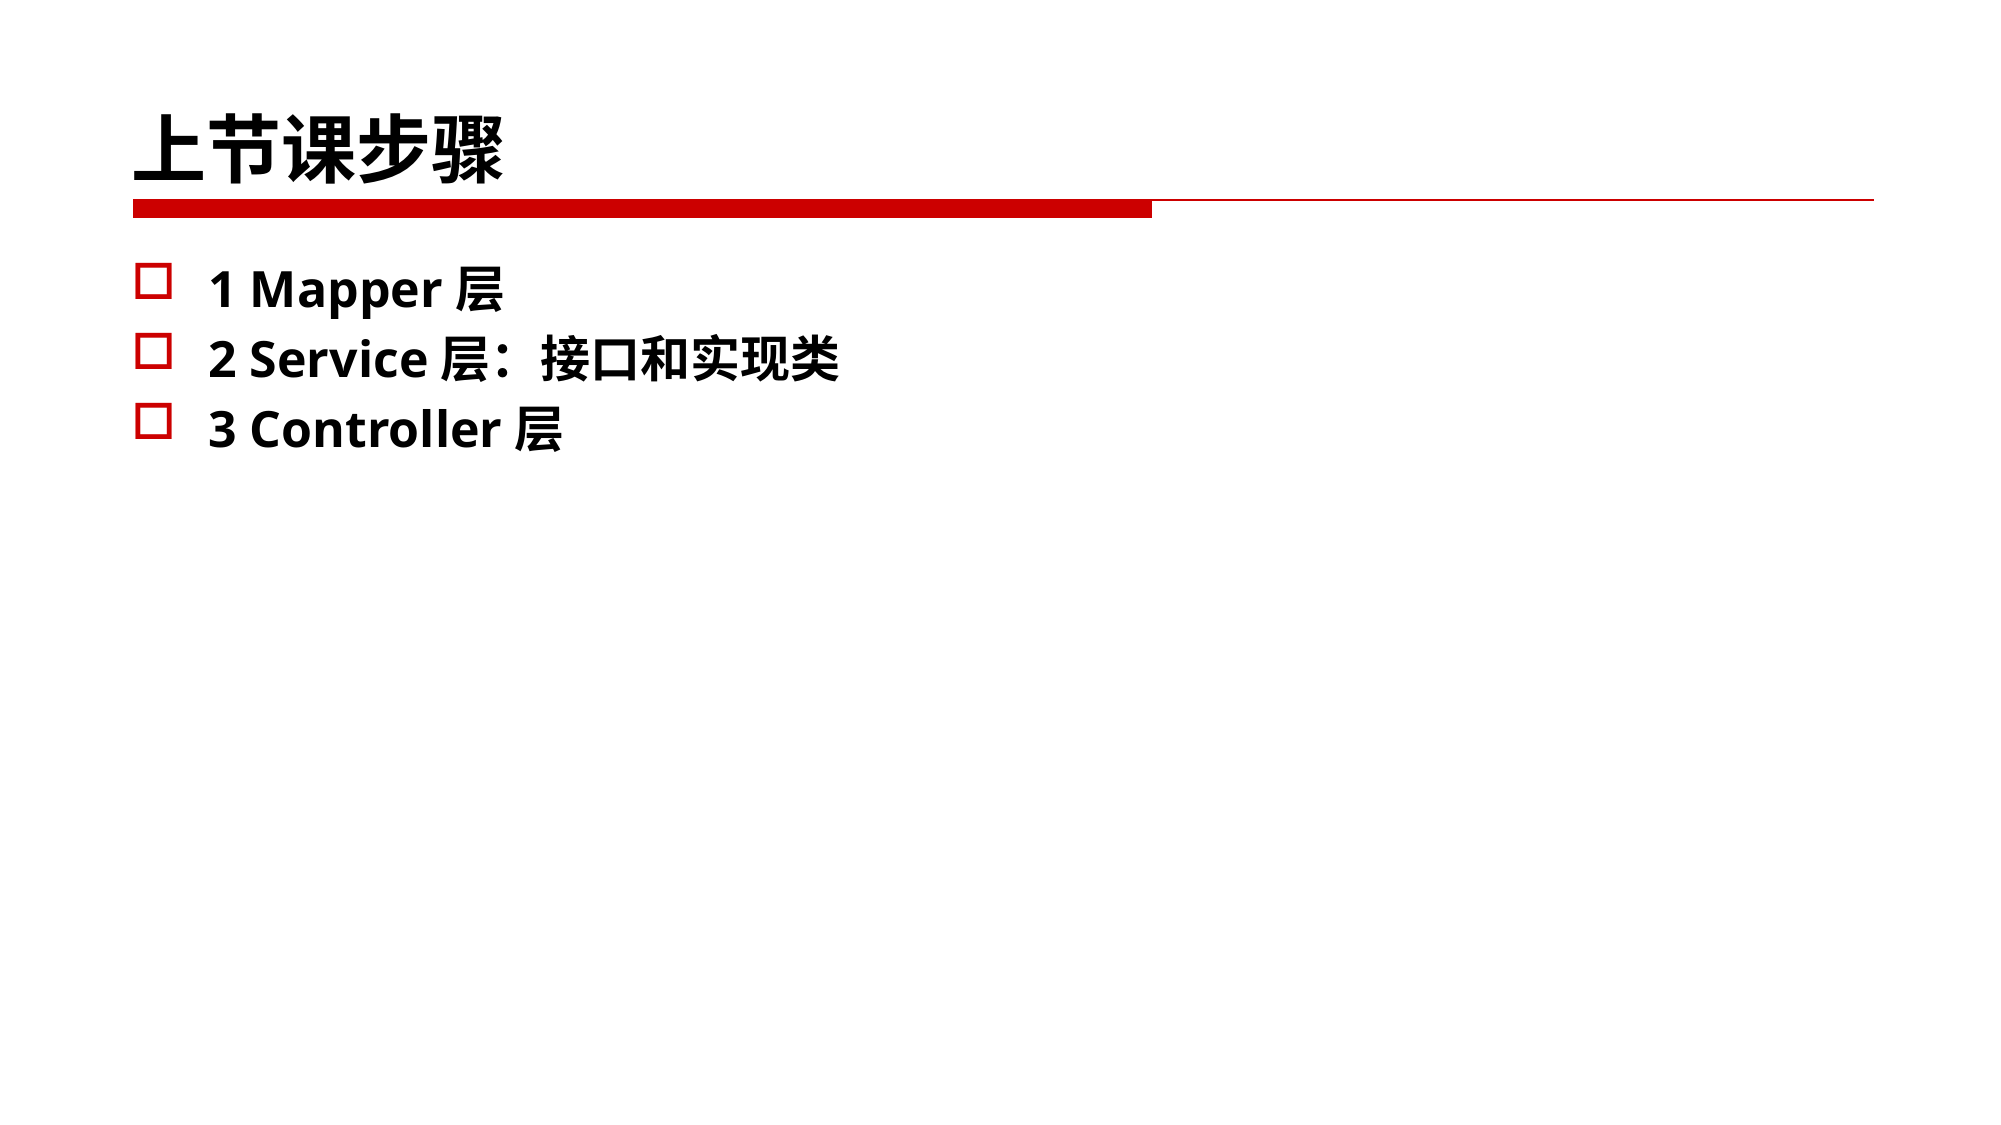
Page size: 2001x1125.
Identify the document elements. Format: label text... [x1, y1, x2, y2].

list 1 Mapper层 2 Service层：接口和实现类 3 Controller层 [116, 249, 1867, 1001]
title 上节课步骤 [116, 0, 1867, 200]
